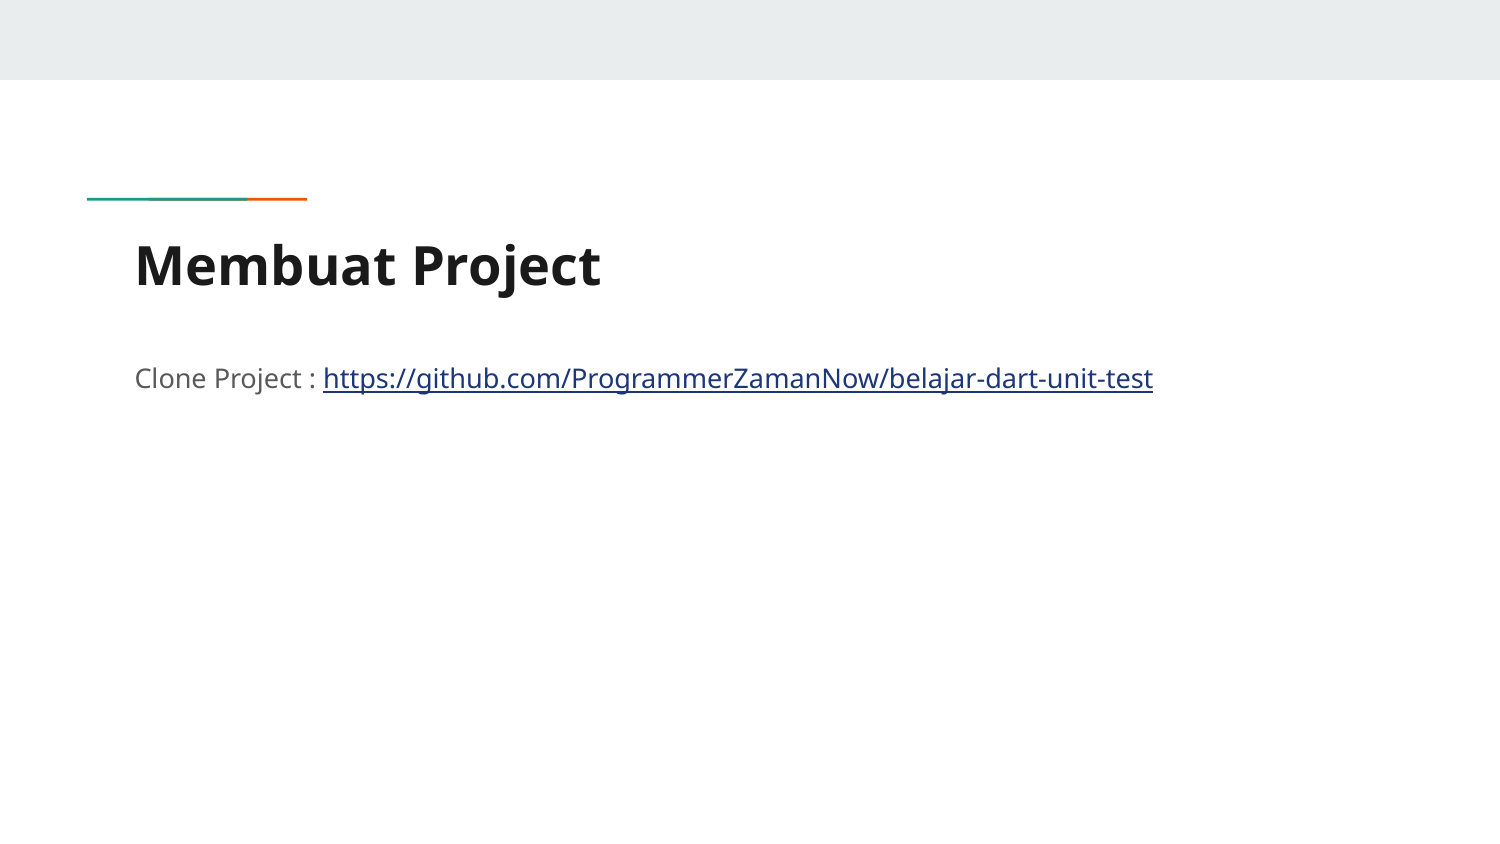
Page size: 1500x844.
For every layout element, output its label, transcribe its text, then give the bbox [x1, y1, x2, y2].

title Membuat Project [119, 216, 1381, 305]
list Clone Project : https://github.com/ProgrammerZamanNow/belajar-dart-unit-test [119, 341, 1381, 712]
